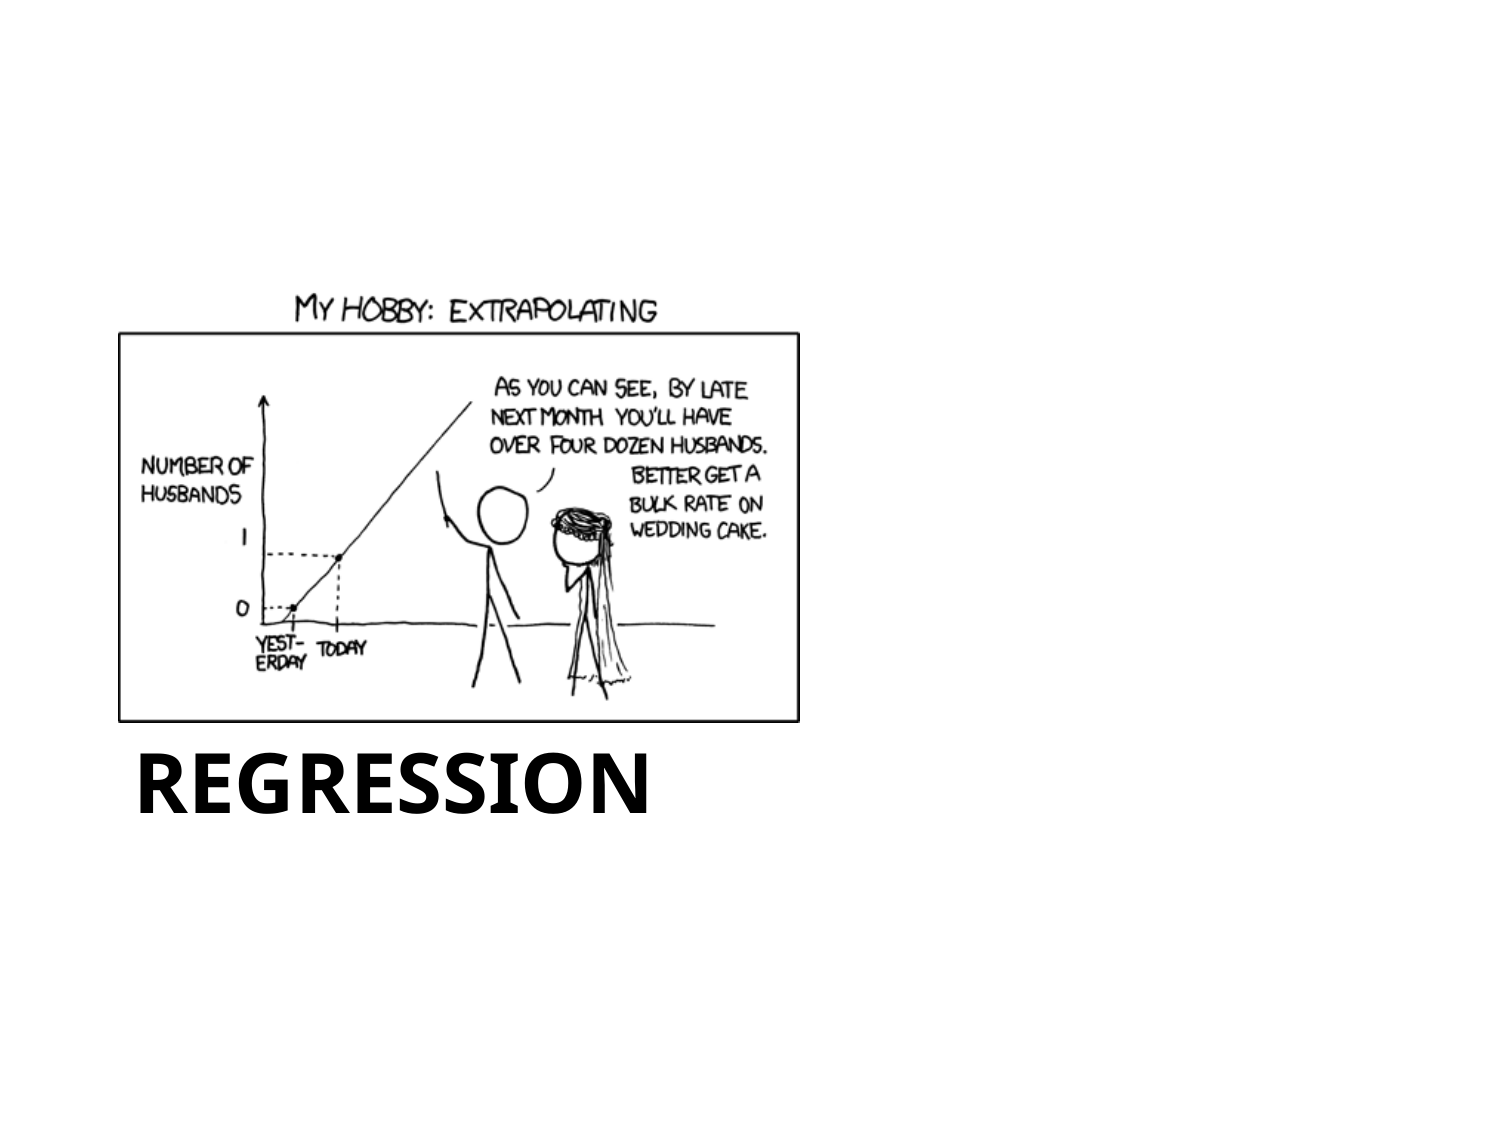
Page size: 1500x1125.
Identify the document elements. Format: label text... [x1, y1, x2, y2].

picture [118, 286, 801, 724]
title Regression [118, 722, 1394, 947]
